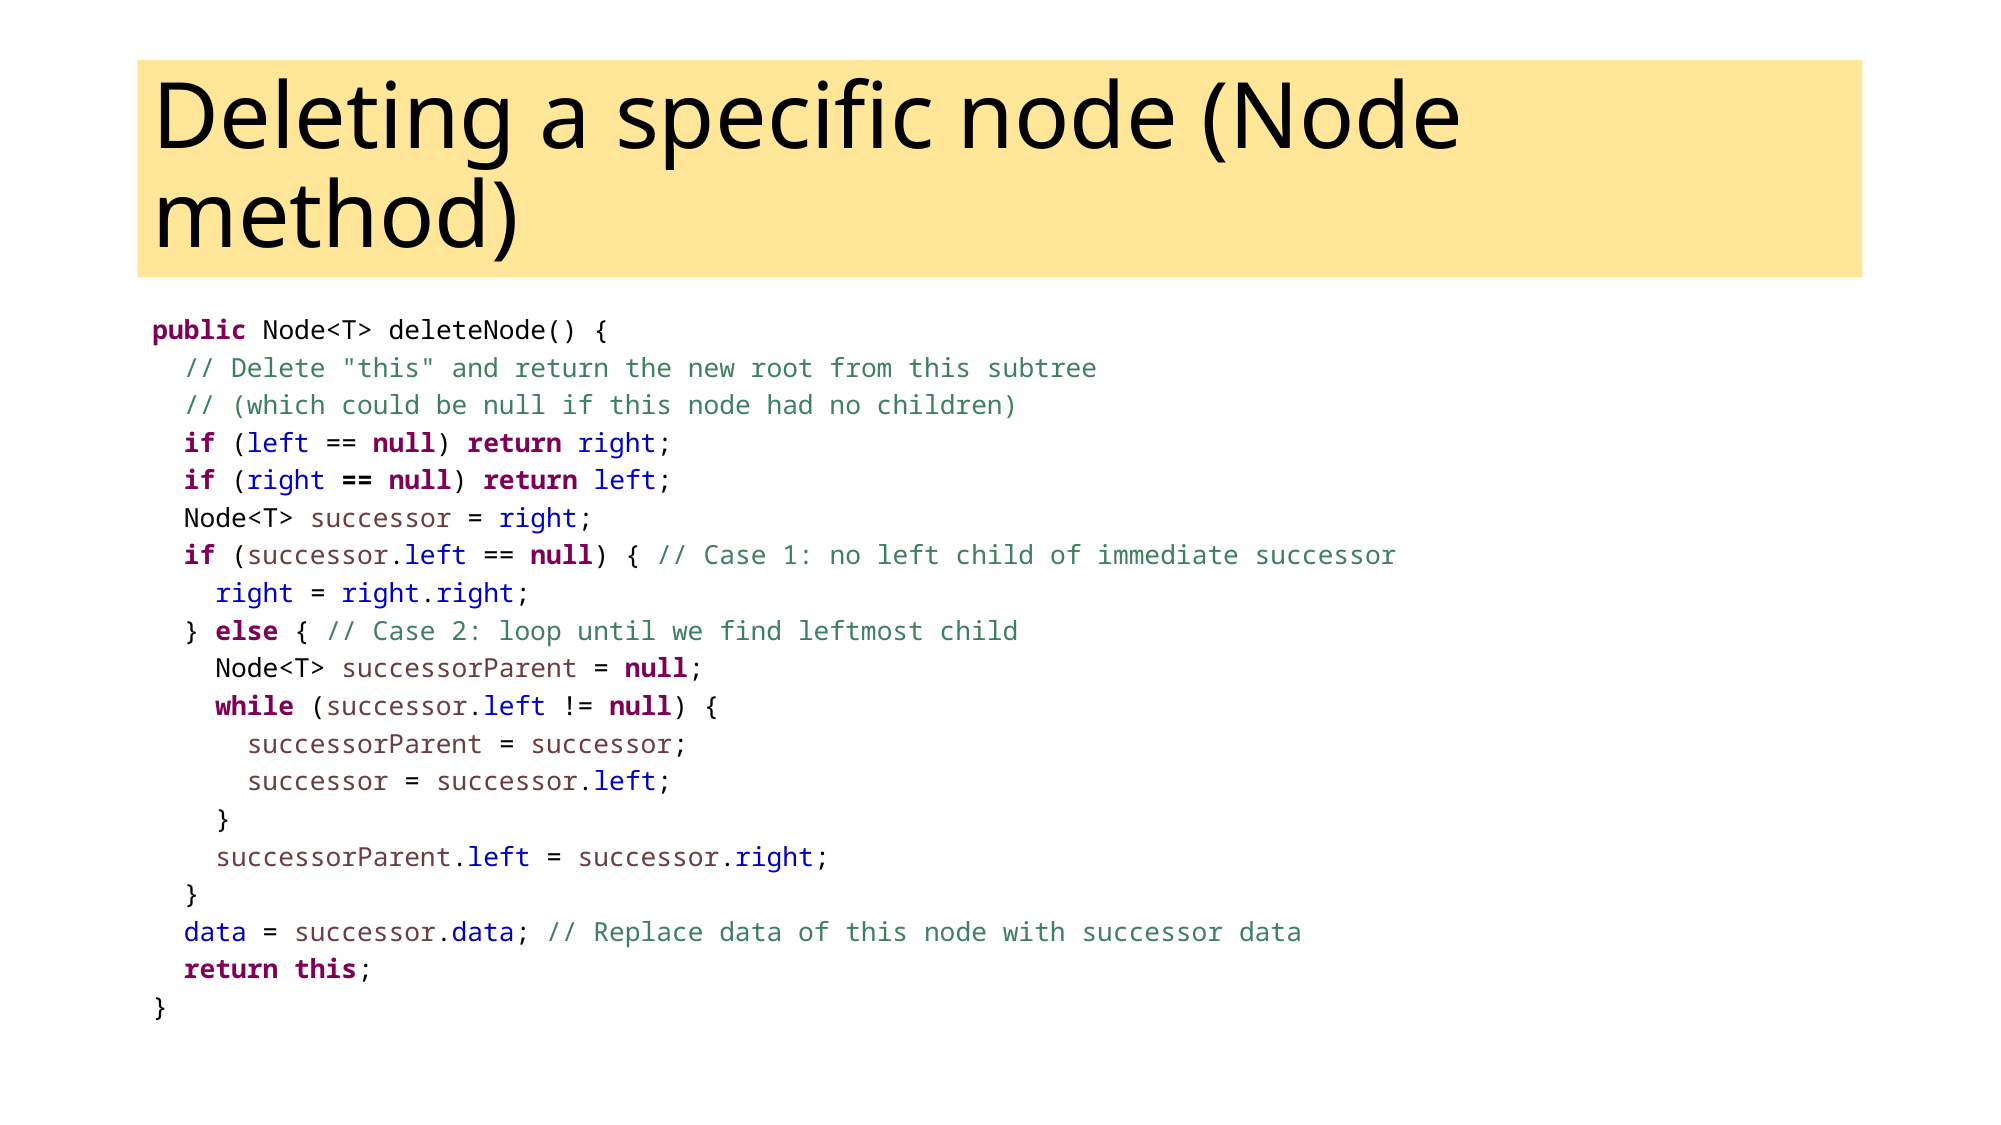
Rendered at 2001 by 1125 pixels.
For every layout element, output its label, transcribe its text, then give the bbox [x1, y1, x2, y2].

title Deleting a specific node (Node method) [137, 59, 1863, 278]
list public Node<T> deleteNode() { // Delete "this" and return the new root from this subtree // (which could be null if this node had no children) if (left == null) return right; if (right == null) return left; Node<T> successor = right; if (successor.left == null) { // Case 1: no left child of immediate successor right = right.right; } else { // Case 2: loop until we find leftmost child Node<T> successorParent = null; while (successor.left != null) { successorParent = successor; successor = successor.left; } successorParent.left = successor.right; } data = successor.data; // Replace data of this node with successor data return this; } [137, 299, 1863, 1032]
